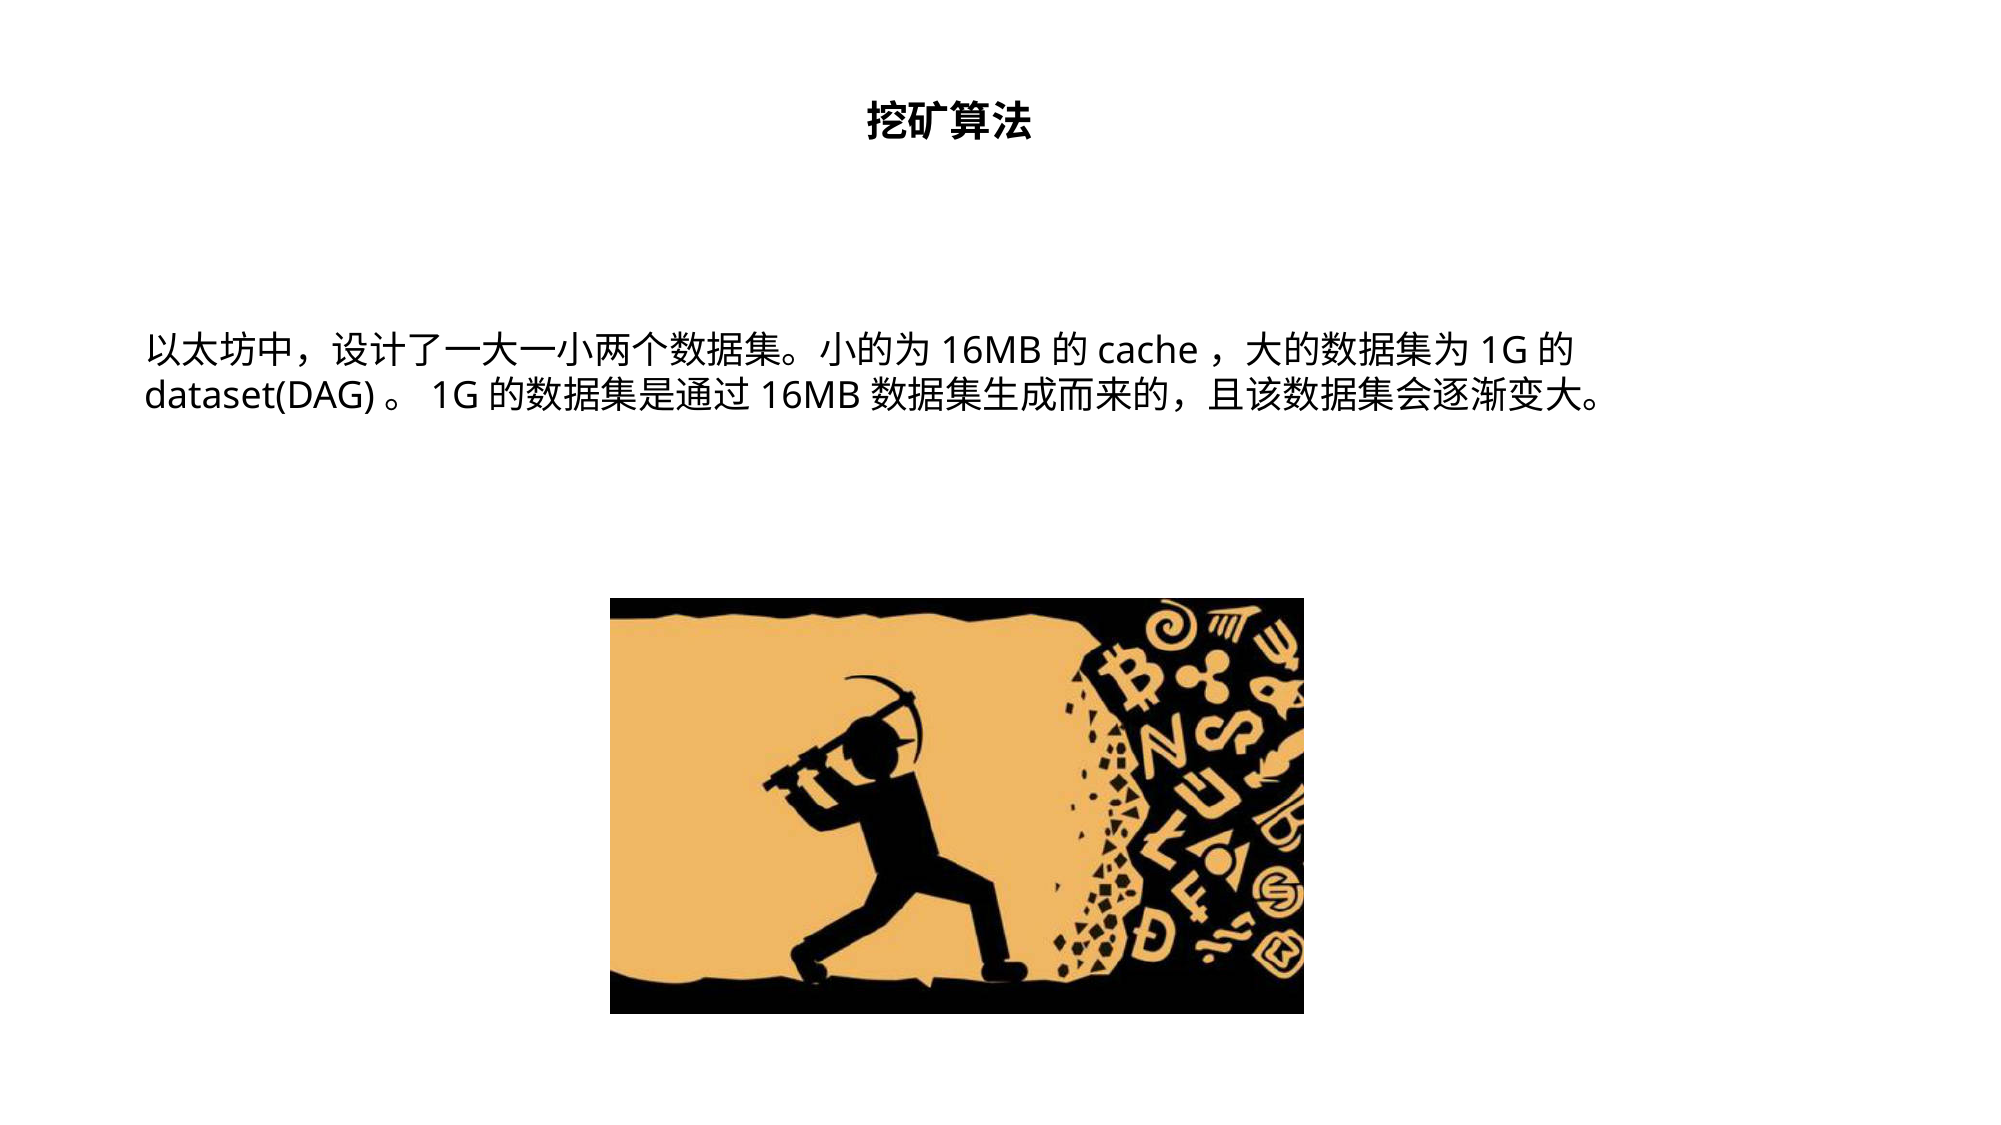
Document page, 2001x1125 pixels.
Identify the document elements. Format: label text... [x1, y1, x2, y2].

picture [610, 598, 1304, 1014]
text_box 以太坊中，设计了一大一小两个数据集。小的为16MB的cache，大的数据集为1G的dataset(DAG)。1G的数据集是通过16MB数据集生成而来的，且该数据集会逐渐变大。 [129, 319, 1871, 424]
text_box 挖矿算法 [851, 87, 1105, 153]
